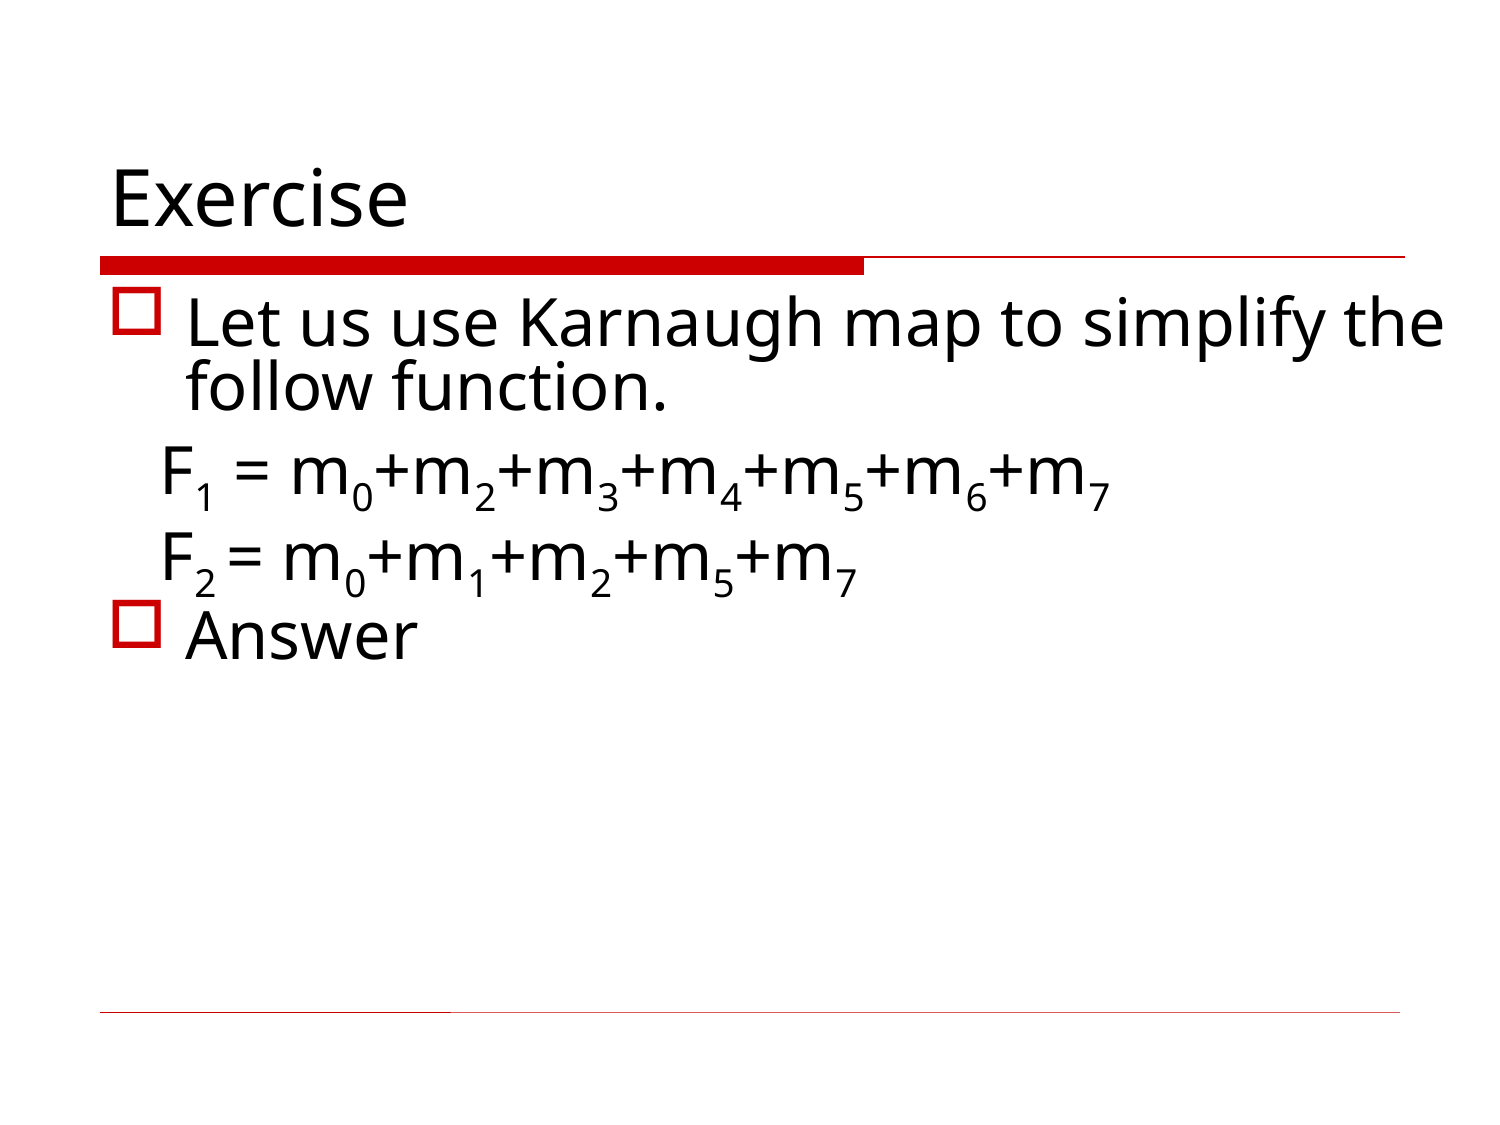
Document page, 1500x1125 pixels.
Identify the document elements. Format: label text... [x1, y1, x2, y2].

list Let us use Karnaugh map to simplify the follow function. F1 = m0+m2+m3+m4+m5+m6+m7 F2 = m0+m1+m2+m5+m7 Answer [92, 287, 1500, 669]
title Exercise [93, 49, 1407, 250]
